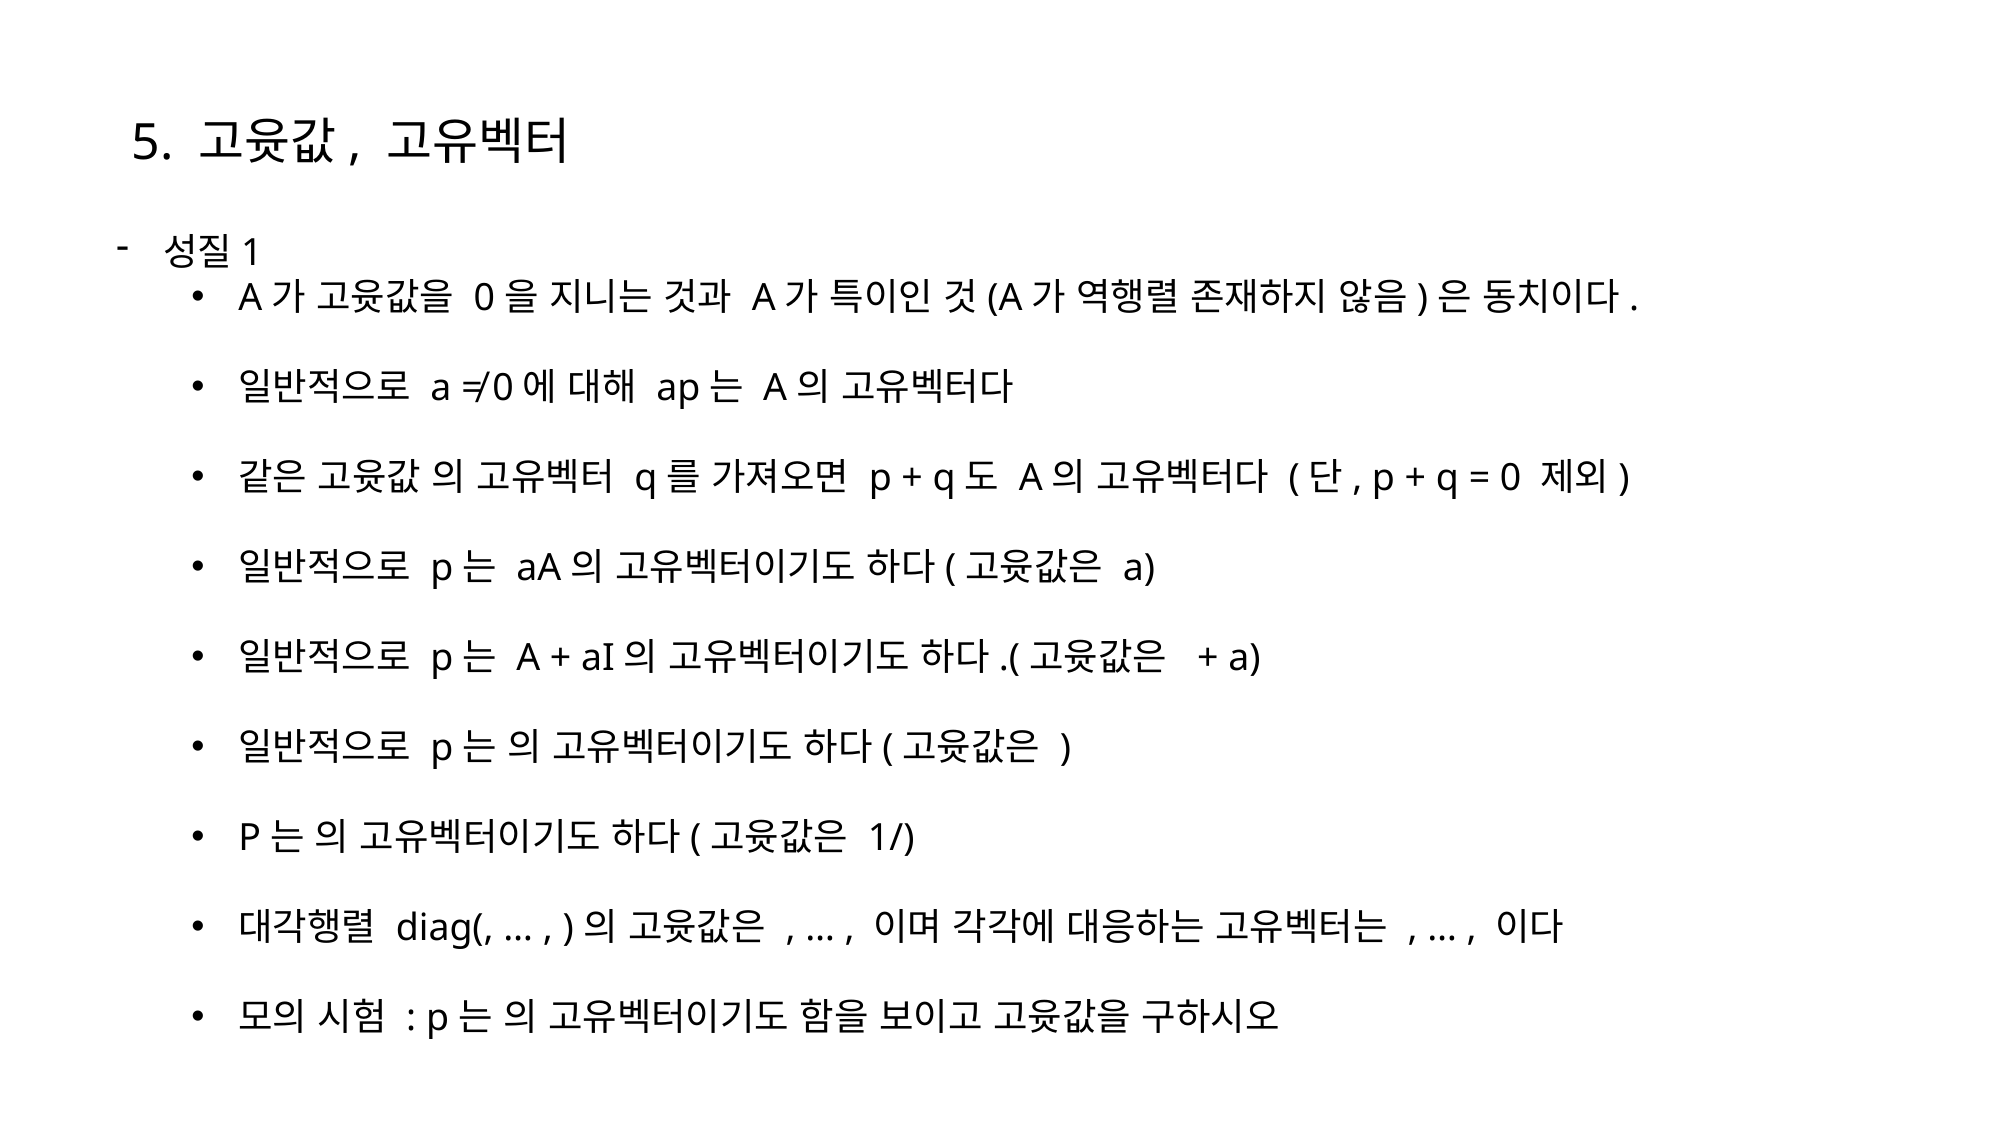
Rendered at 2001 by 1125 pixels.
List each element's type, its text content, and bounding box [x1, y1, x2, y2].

text_box 5. 고윳값, 고유벡터 [116, 101, 965, 177]
